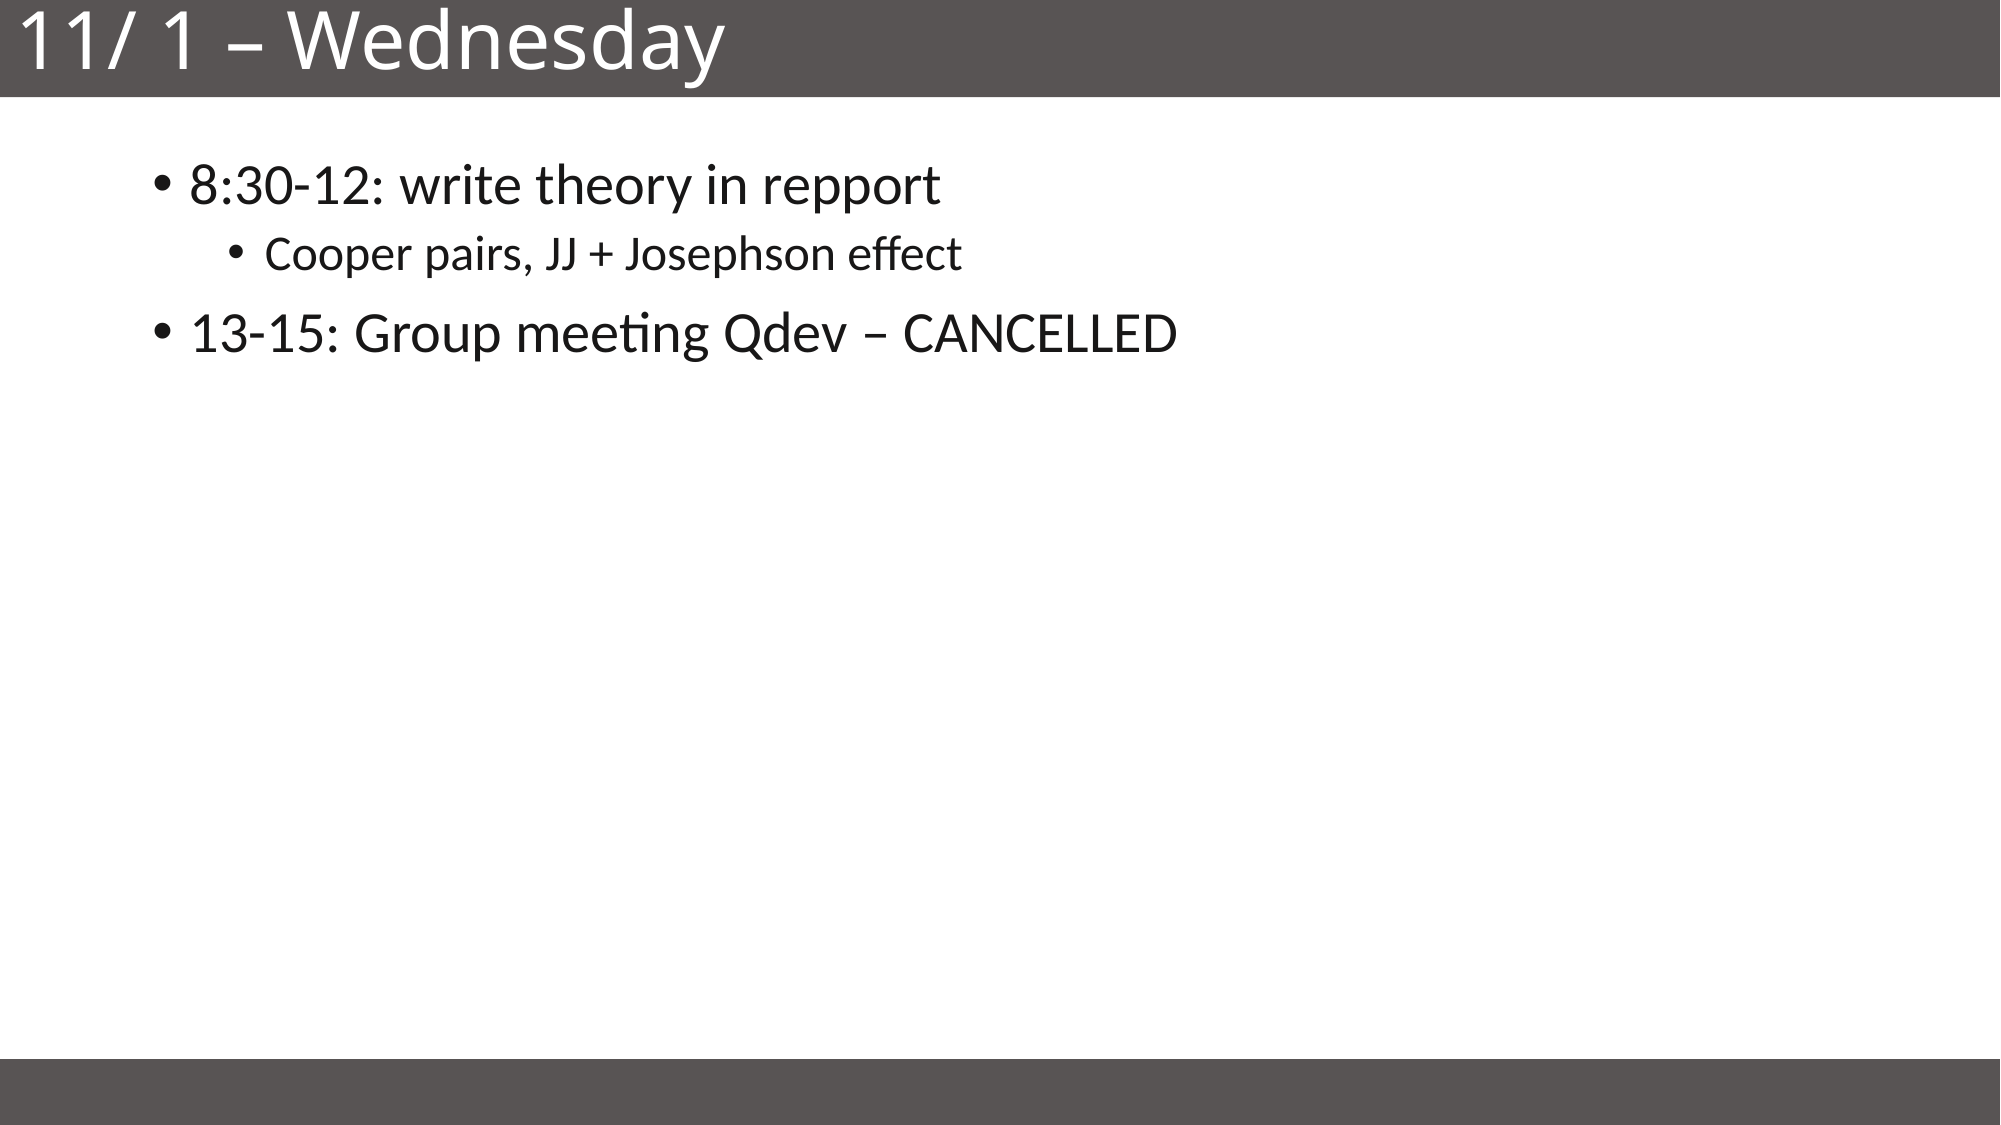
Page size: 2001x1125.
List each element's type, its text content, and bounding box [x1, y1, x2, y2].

list 8:30-12: write theory in repport Cooper pairs, JJ + Josephson effect 13-15: Group meeting Qdev – CANCELLED [137, 146, 1863, 1014]
title 11/ 1 – Wednesday [0, 0, 2000, 95]
